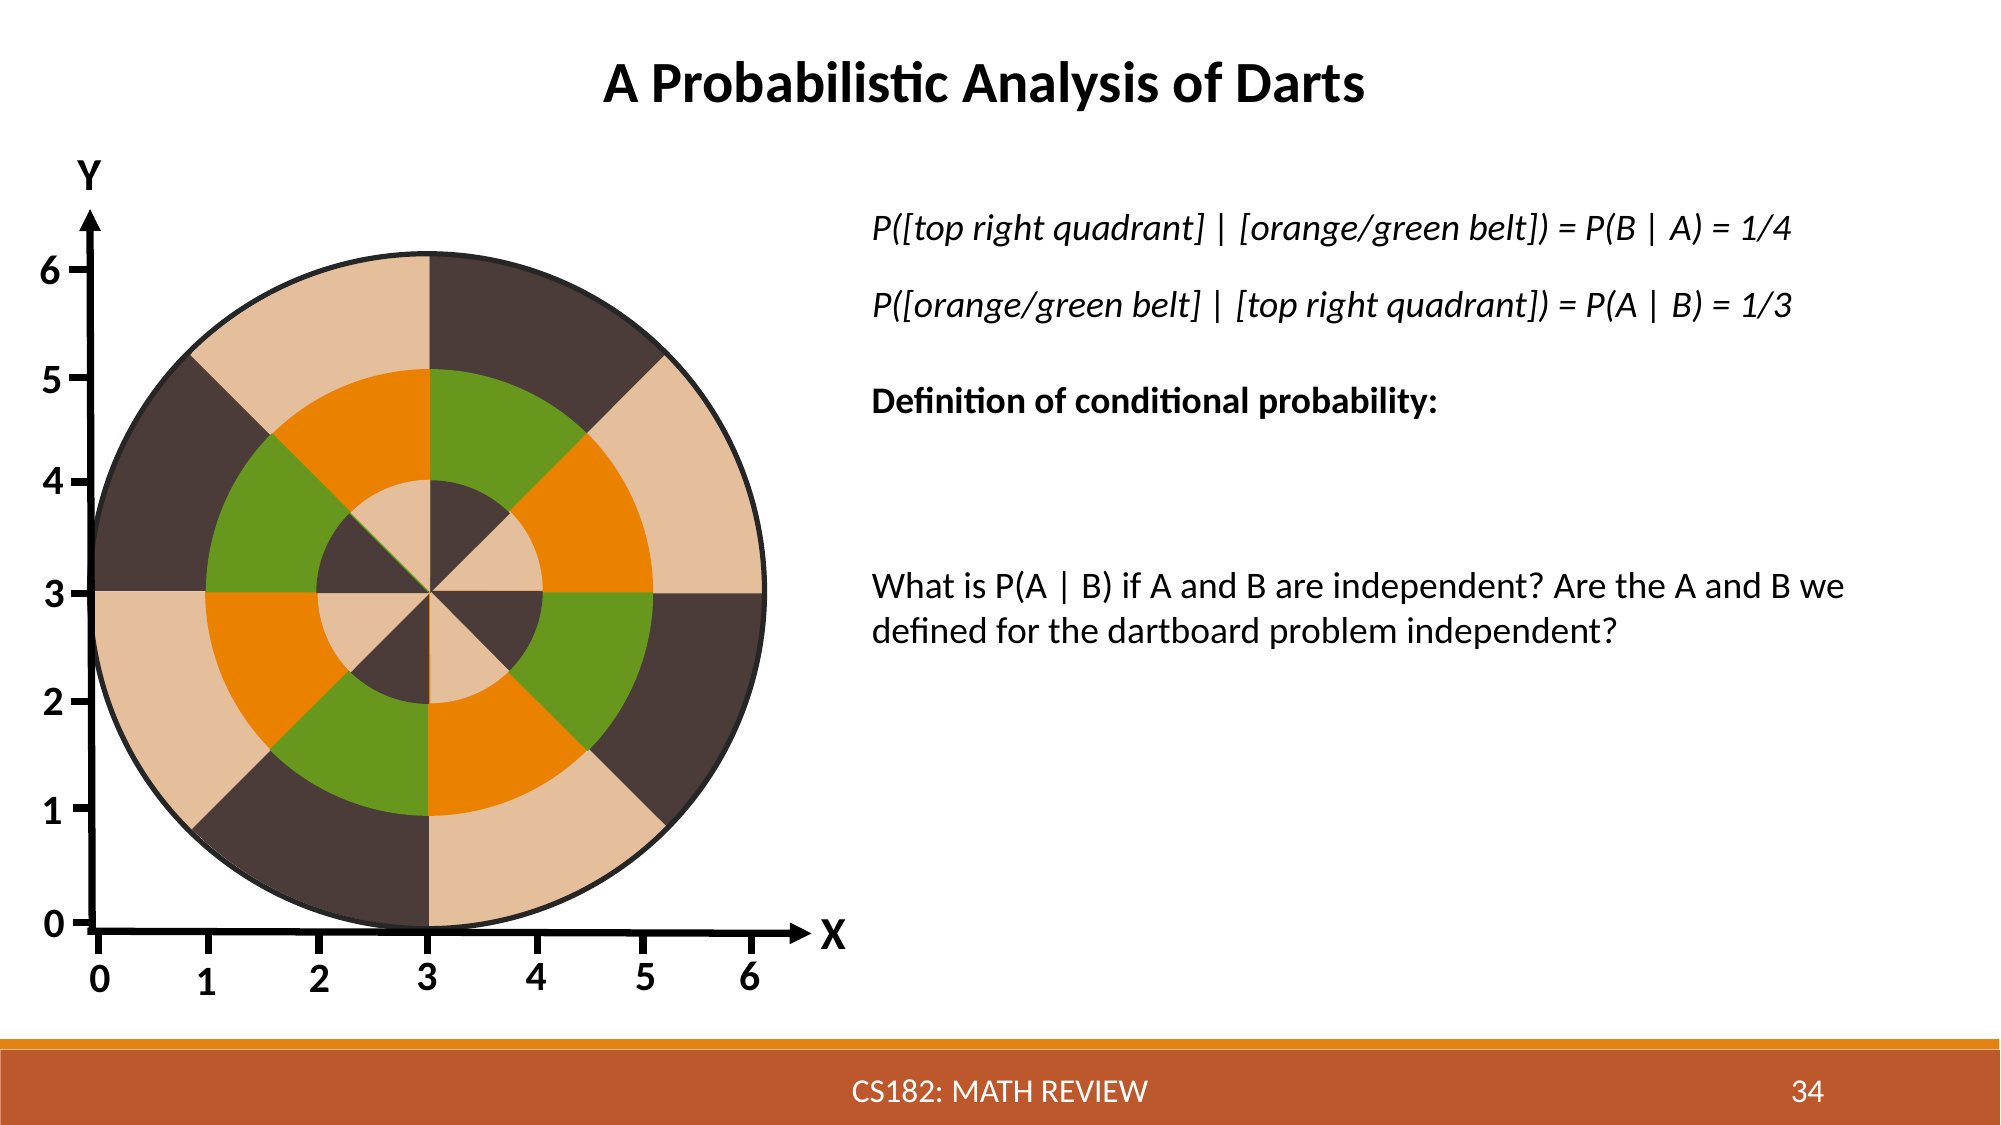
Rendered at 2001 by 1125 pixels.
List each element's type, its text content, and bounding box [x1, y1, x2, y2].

text_box P([orange/green belt] | [top right quadrant]) = P(A | B) = 1/3 [875, 272, 1932, 378]
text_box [24, 137, 866, 1012]
text_box A Probabilistic Analysis of Darts [89, 37, 1880, 122]
slide_number 34 [1624, 1059, 1840, 1120]
text_box P([top right quadrant] | [orange/green belt]) = P(B | A) = 1/4 [875, 195, 1932, 272]
text_box What is P(A | B) if A and B are independent? Are the A and B we defined for the dartboard problem independent? [875, 553, 1917, 749]
footer CS182: Math Review [604, 1059, 1396, 1120]
